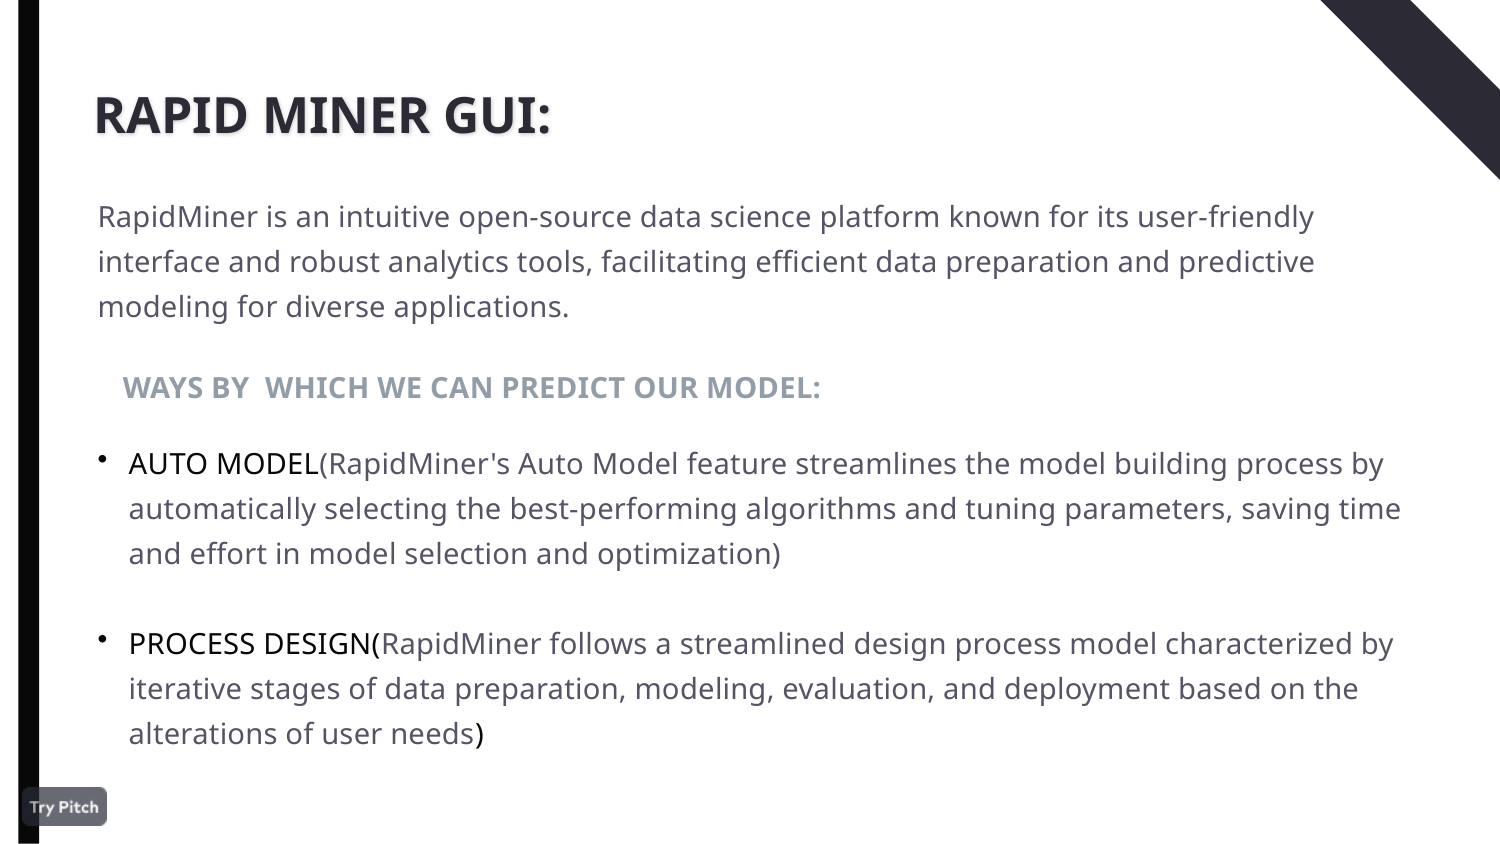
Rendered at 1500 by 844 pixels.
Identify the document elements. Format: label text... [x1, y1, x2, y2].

text_box WAYS BY WHICH WE CAN PREDICT OUR MODEL: [122, 359, 823, 405]
text_box RapidMiner is an intuitive open-source data science platform known for its user-friendly interface and robust analytics tools, facilitating efficient data preparation and predictive modeling for diverse applications. [97, 143, 1448, 324]
text_box [1320, 0, 1500, 180]
text_box RAPID MINER GUI: [93, 78, 552, 144]
text_box AUTO MODEL(RapidMiner's Auto Model feature streamlines the model building process by automatically selecting the best-performing algorithms and tuning parameters, saving time and effort in model selection and optimization) PROCESS DESIGN(RapidMiner follows a streamlined design process model characterized by iterative stages of data preparation, modeling, evaluation, and deployment based on the alterations of user needs) [97, 435, 1448, 750]
picture [22, 787, 107, 826]
